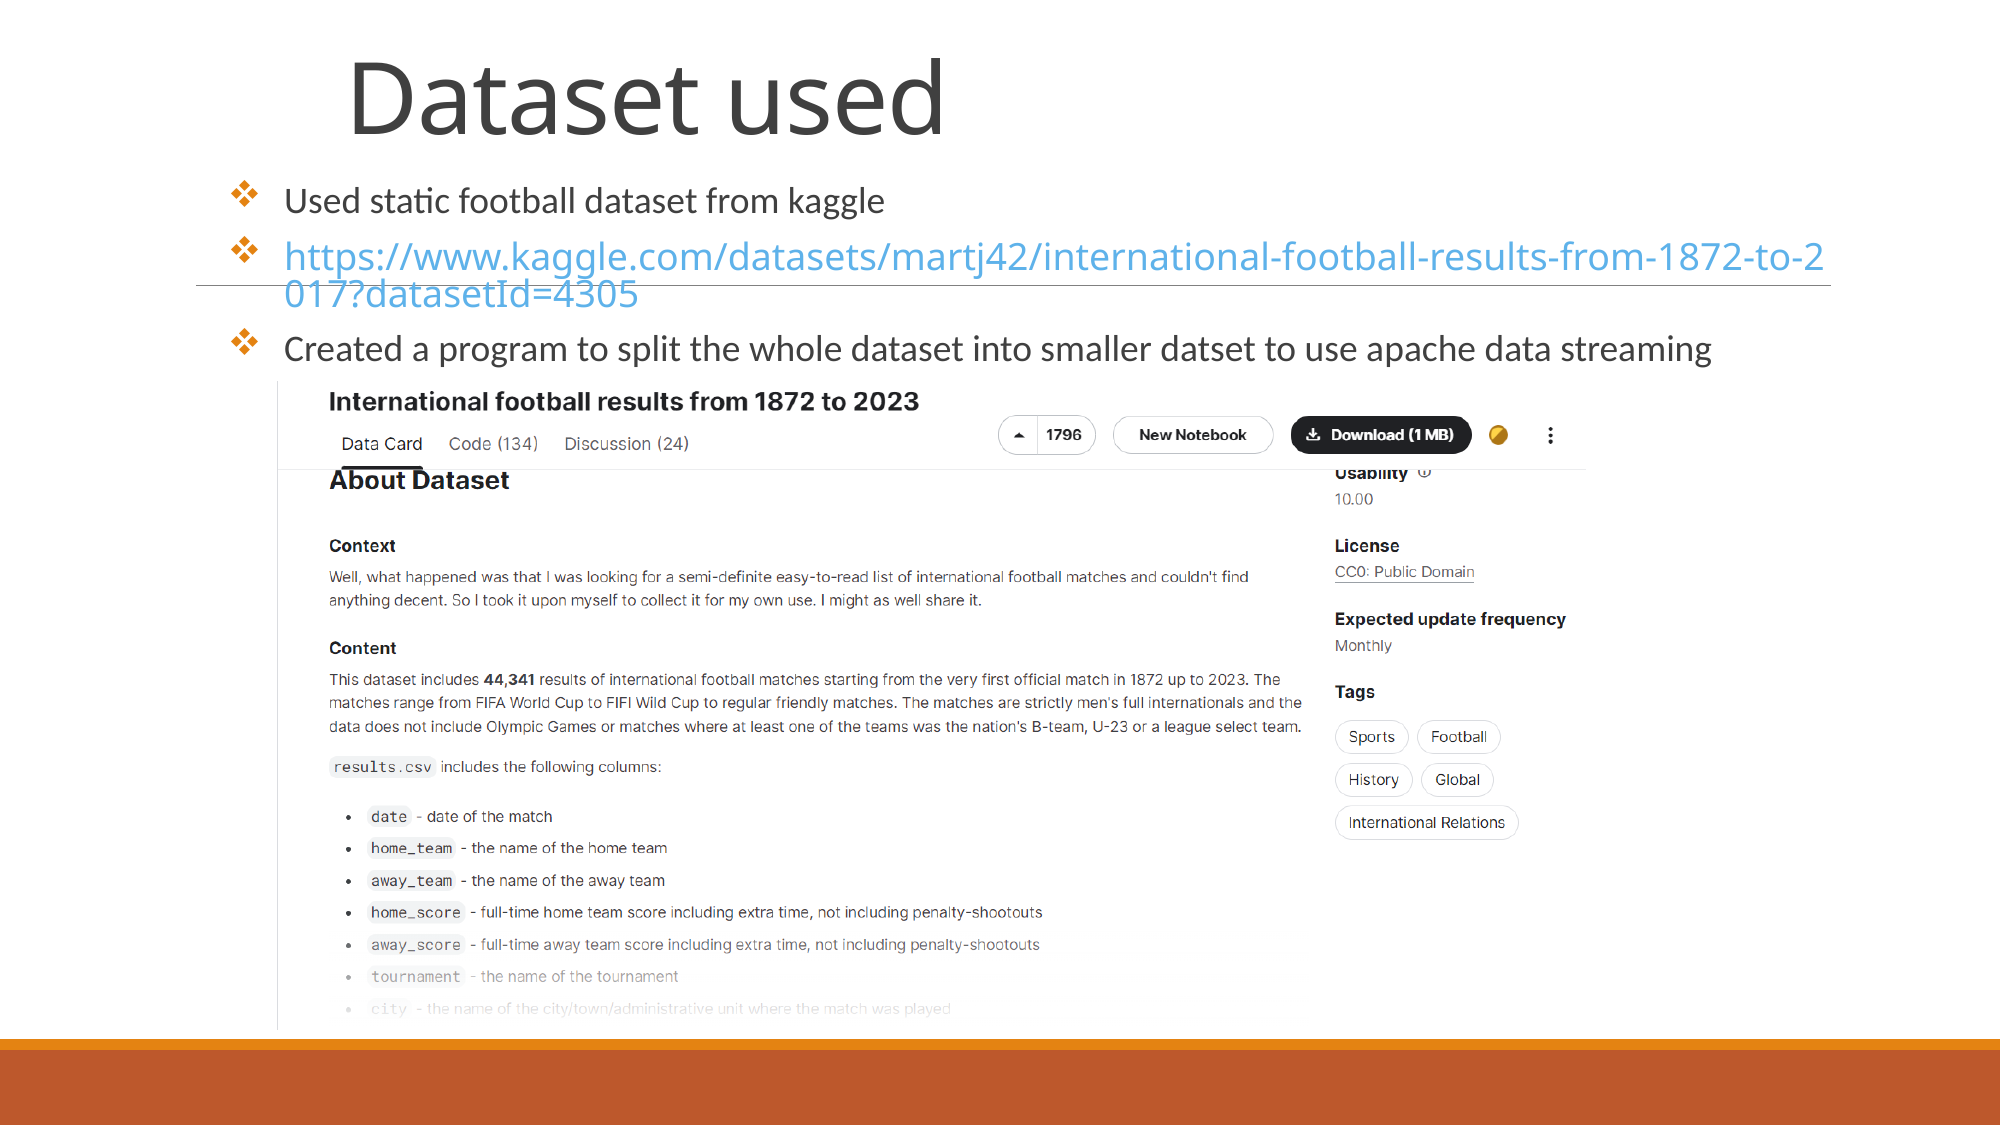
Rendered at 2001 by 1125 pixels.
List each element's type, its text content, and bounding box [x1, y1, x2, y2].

list Used static football dataset from kaggle https://www.kaggle.com/datasets/martj42/international-football-results-from-1872-to-2017?datasetId=4305 Created a program to split the whole dataset into smaller datset to use apache data streaming [180, 173, 1830, 963]
picture [277, 380, 1587, 1031]
title Dataset used [180, 21, 1830, 163]
